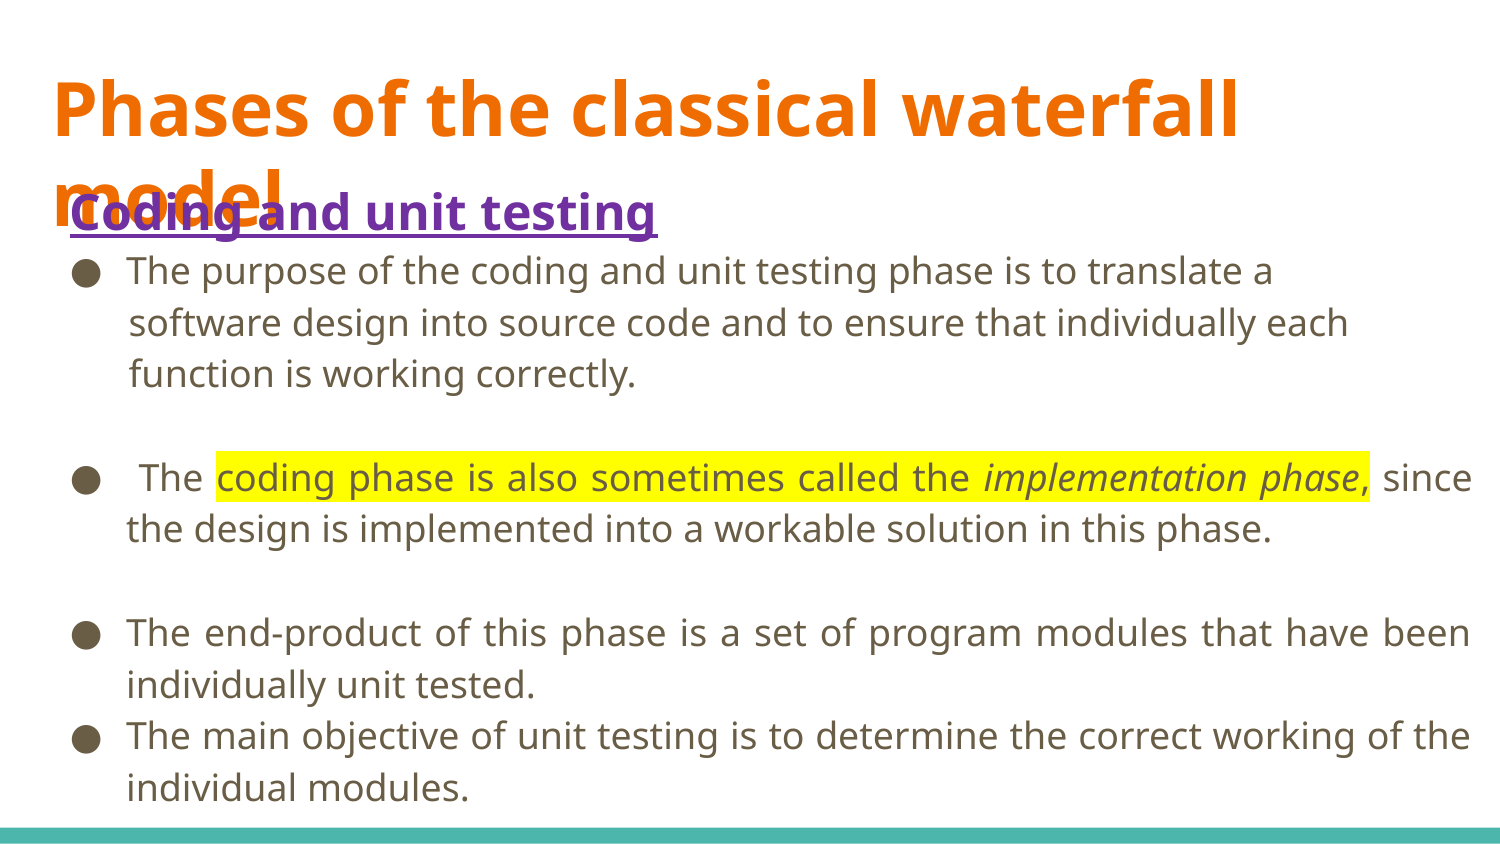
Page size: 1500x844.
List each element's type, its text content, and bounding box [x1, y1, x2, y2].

title Phases of the classical waterfall model [51, 46, 1449, 137]
list Coding and unit testing The purpose of the coding and unit testing phase is to translate a software design into source code and to ensure that individually each function is working correctly. The coding phase is also sometimes called the implementation phase, since the design is implemented into a workable solution in this phase. The end-product of this phase is a set of program modules that have been individually unit tested. The main objective of unit testing is to determine the correct working of the individual modules. [51, 156, 1473, 804]
